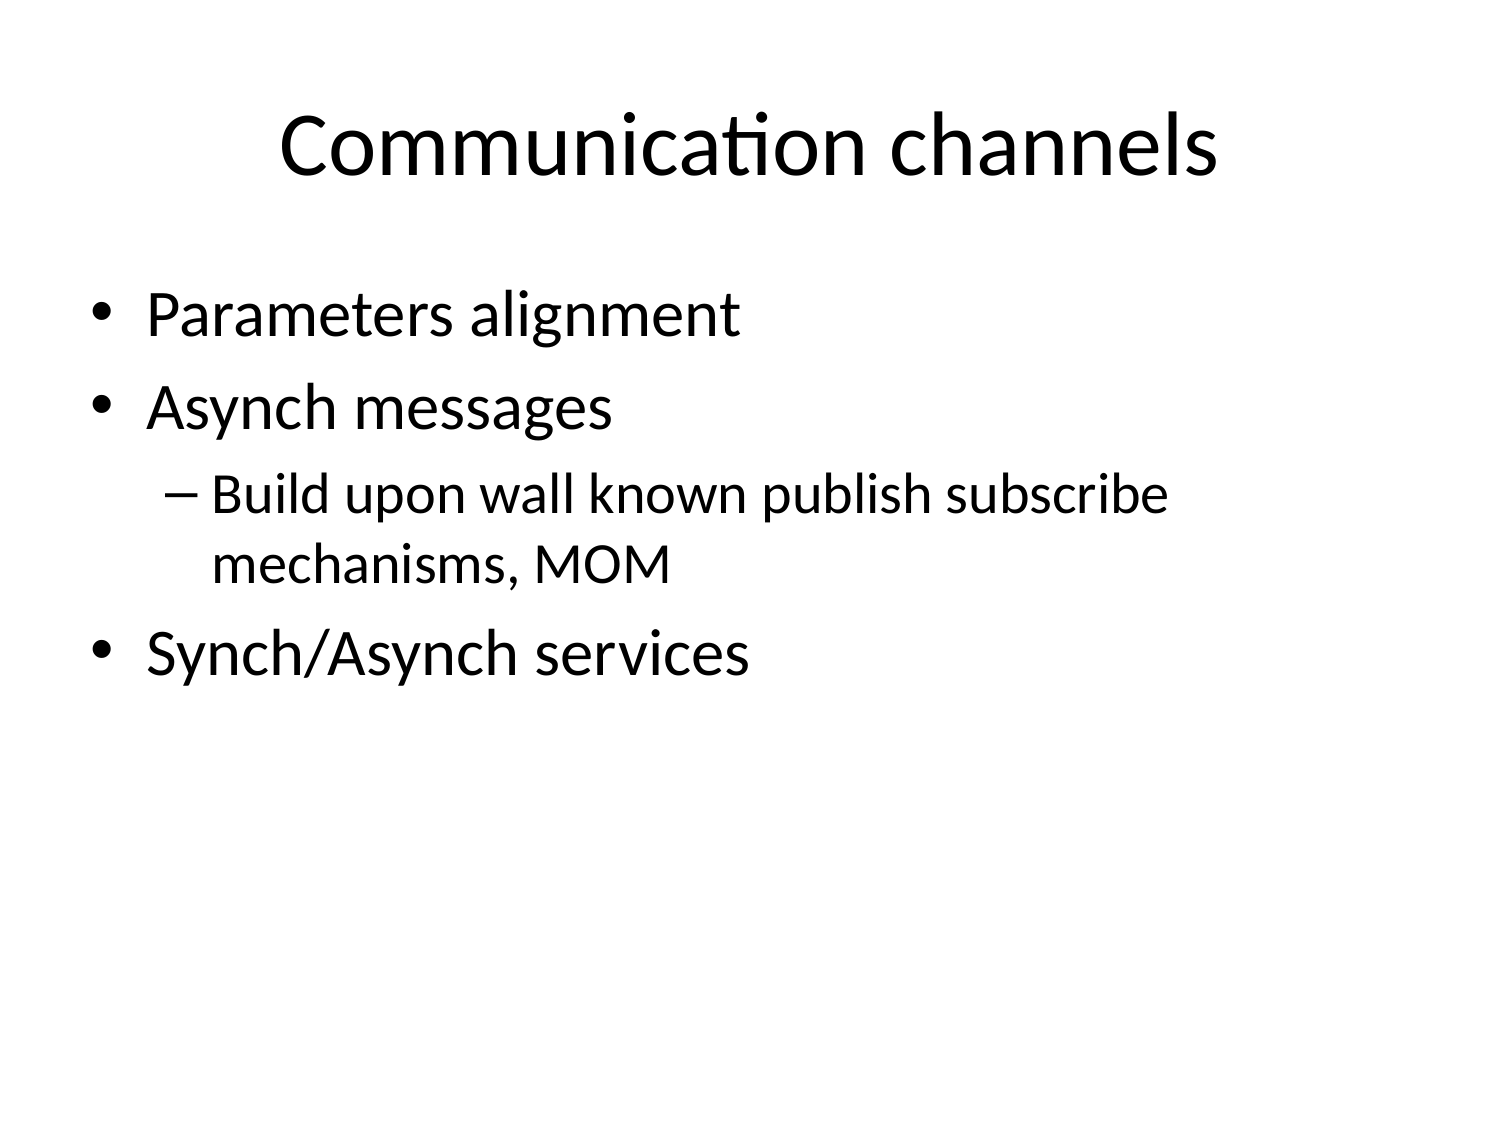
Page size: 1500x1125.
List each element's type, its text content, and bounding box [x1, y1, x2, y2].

list Parameters alignment Asynch messages Build upon wall known publish subscribe mechanisms, MOM Synch/Asynch services [75, 262, 1425, 1005]
title Communication channels [75, 45, 1425, 233]
